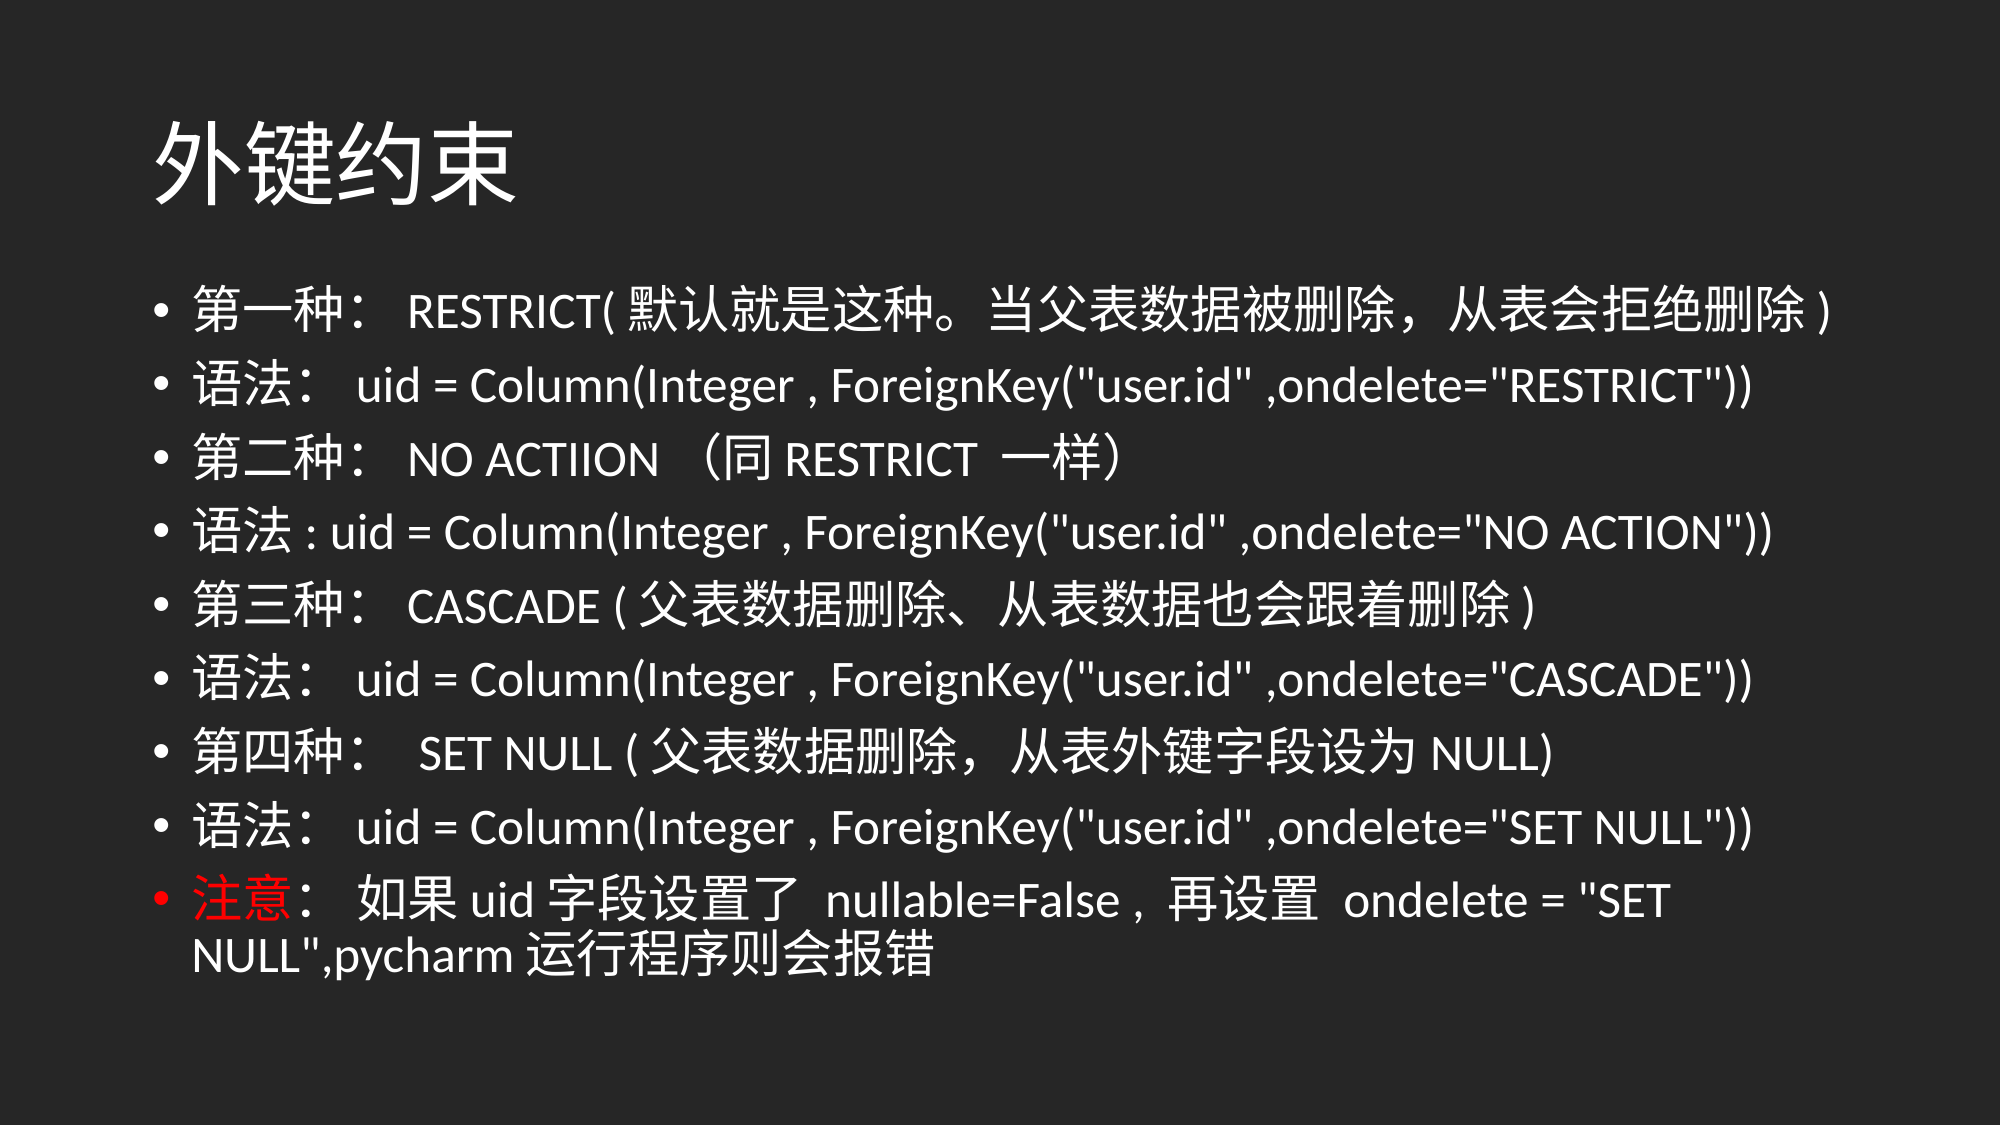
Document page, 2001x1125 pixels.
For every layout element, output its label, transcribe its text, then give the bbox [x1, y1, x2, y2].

title 外键约束 [137, 59, 1863, 277]
list 第一种：RESTRICT(默认就是这种。当父表数据被删除，从表会拒绝删除) 语法：uid = Column(Integer , ForeignKey("user.id" ,ondelete="RESTRICT")) 第二种：NO ACTIION（同RESTRICT 一样） 语法: uid = Column(Integer , ForeignKey("user.id" ,ondelete="NO ACTION")) 第三种：CASCADE (父表数据删除、从表数据也会跟着删除) 语法：uid = Column(Integer , ForeignKey("user.id" ,ondelete="CASCADE")) 第四种： SET NULL (父表数据删除，从表外键字段设为NULL) 语法：uid = Column(Integer , ForeignKey("user.id" ,ondelete="SET NULL")) 注意： 如果uid字段设置了 nullable=False , 再设置 ondelete = "SET NULL",pycharm运行程序则会报错 [137, 277, 1863, 1042]
